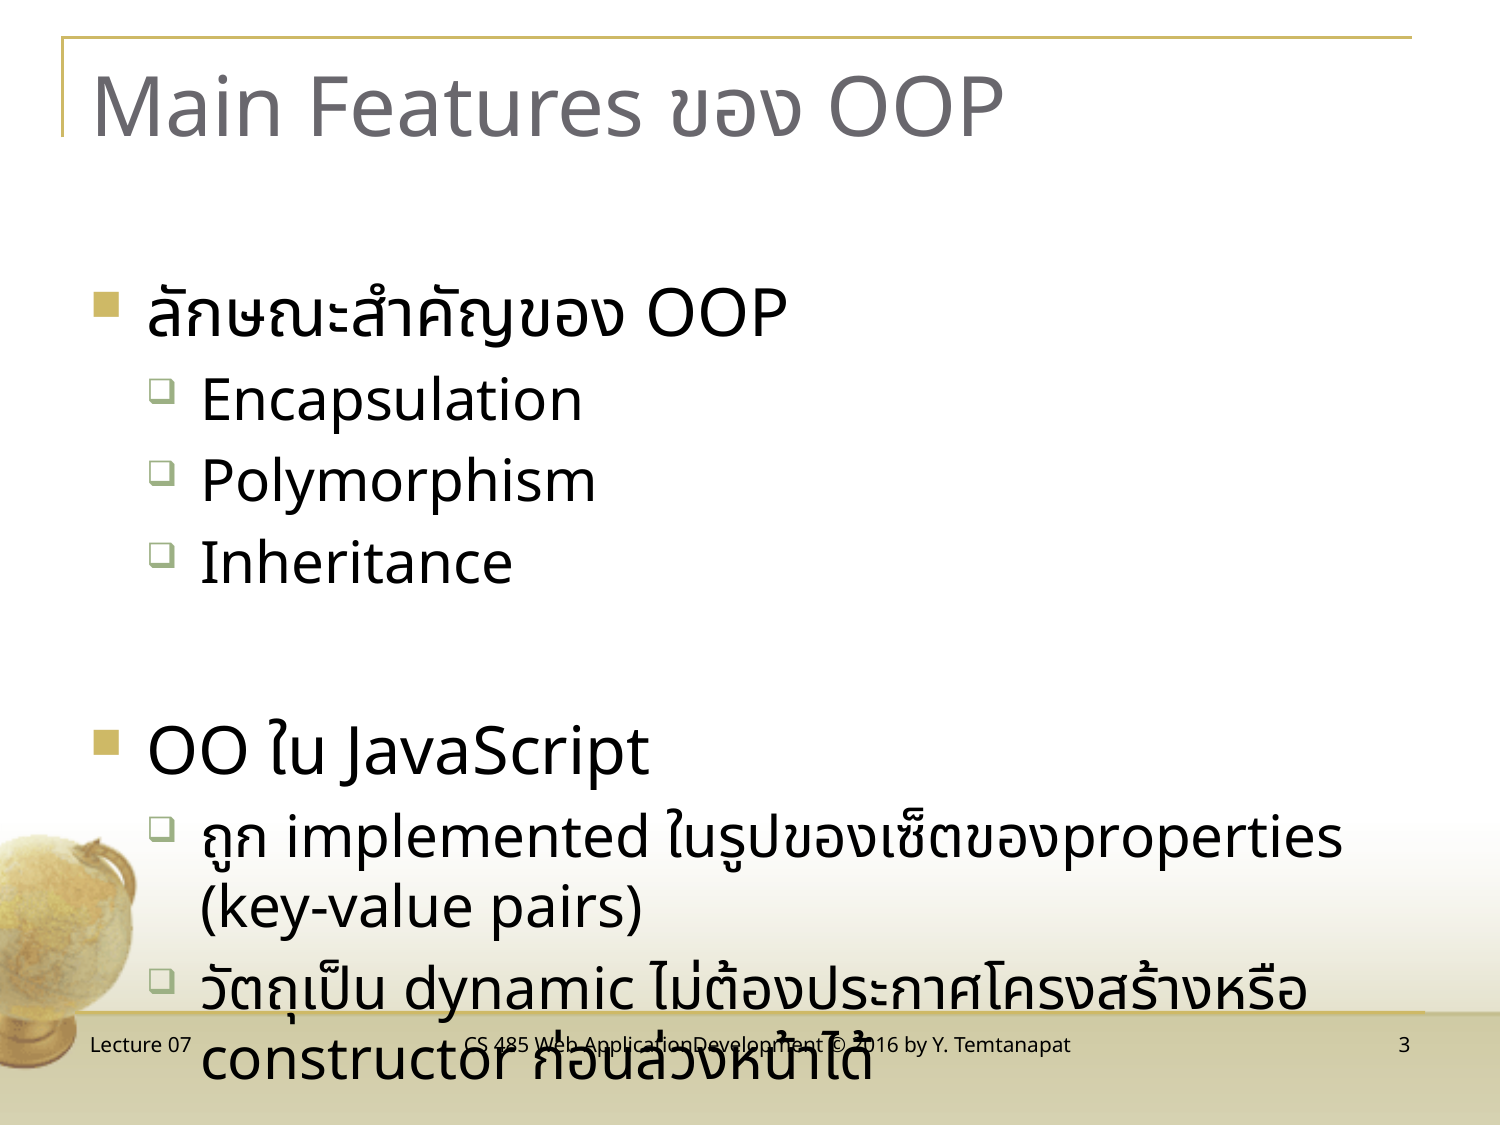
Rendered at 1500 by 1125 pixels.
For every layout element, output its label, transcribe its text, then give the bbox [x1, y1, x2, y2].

slide_number 3 [1218, 1024, 1425, 1100]
footer CS 485 Web ApplicationDevelopment © 2016 by Y. Temtanapat [316, 1024, 1218, 1100]
slide_number Lecture 07 [75, 1024, 316, 1100]
title Main Features ของ OOP [74, 45, 1426, 233]
list ลักษณะสำคัญของ OOP Encapsulation Polymorphism Inheritance OO ใน JavaScript ถูก implemented ในรูปของเซ็ตของproperties (key-value pairs) วัตถุเป็น dynamic ไม่ต้องประกาศโครงสร้างหรือ constructor ก่อนล่วงหน้าได้ [74, 262, 1426, 1006]
